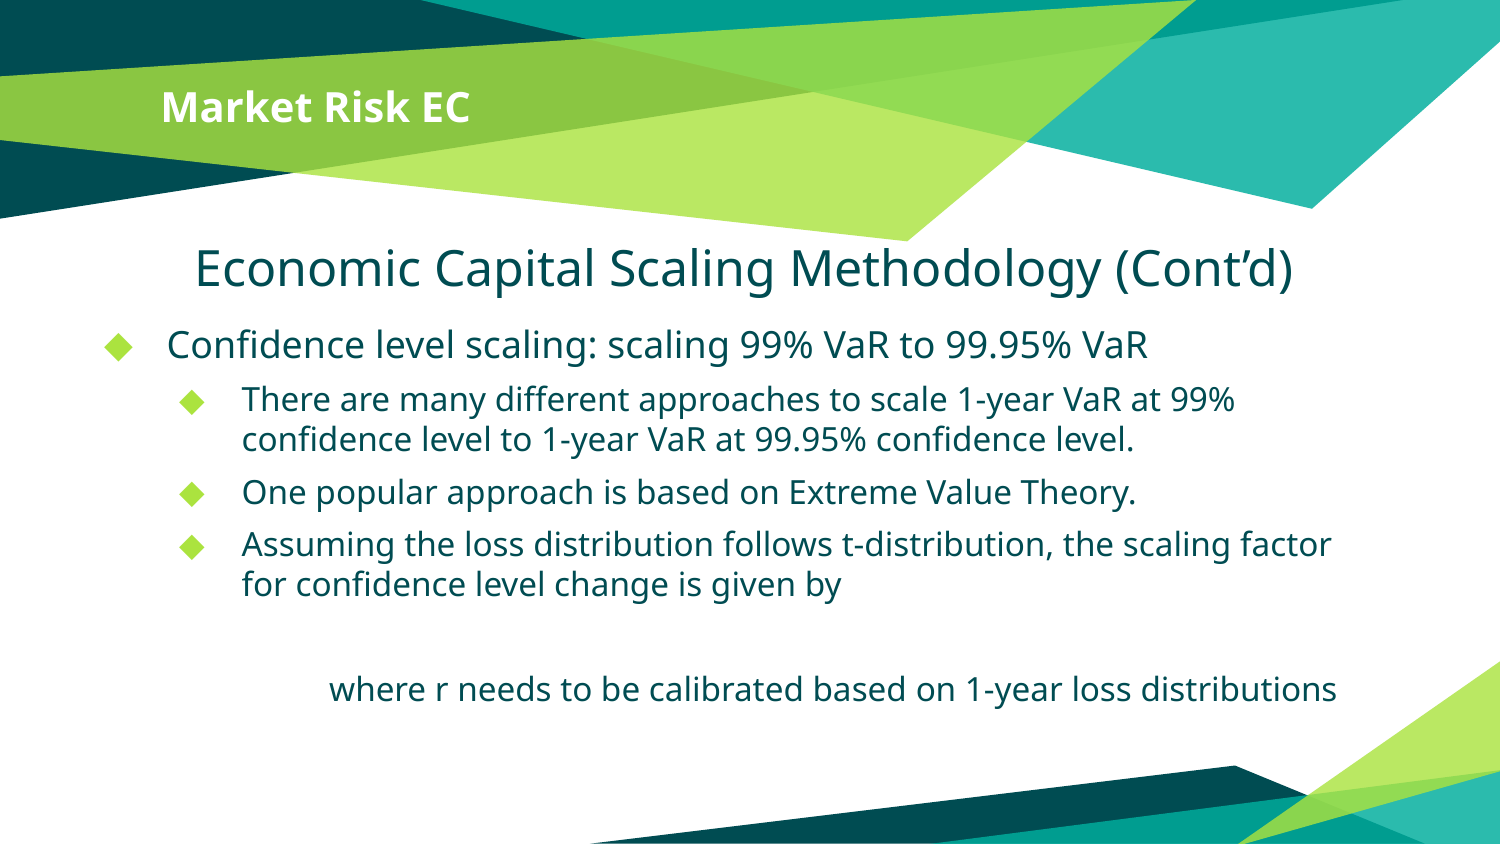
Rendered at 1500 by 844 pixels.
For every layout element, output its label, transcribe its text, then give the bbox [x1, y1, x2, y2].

title Market Risk EC [145, 65, 1355, 162]
